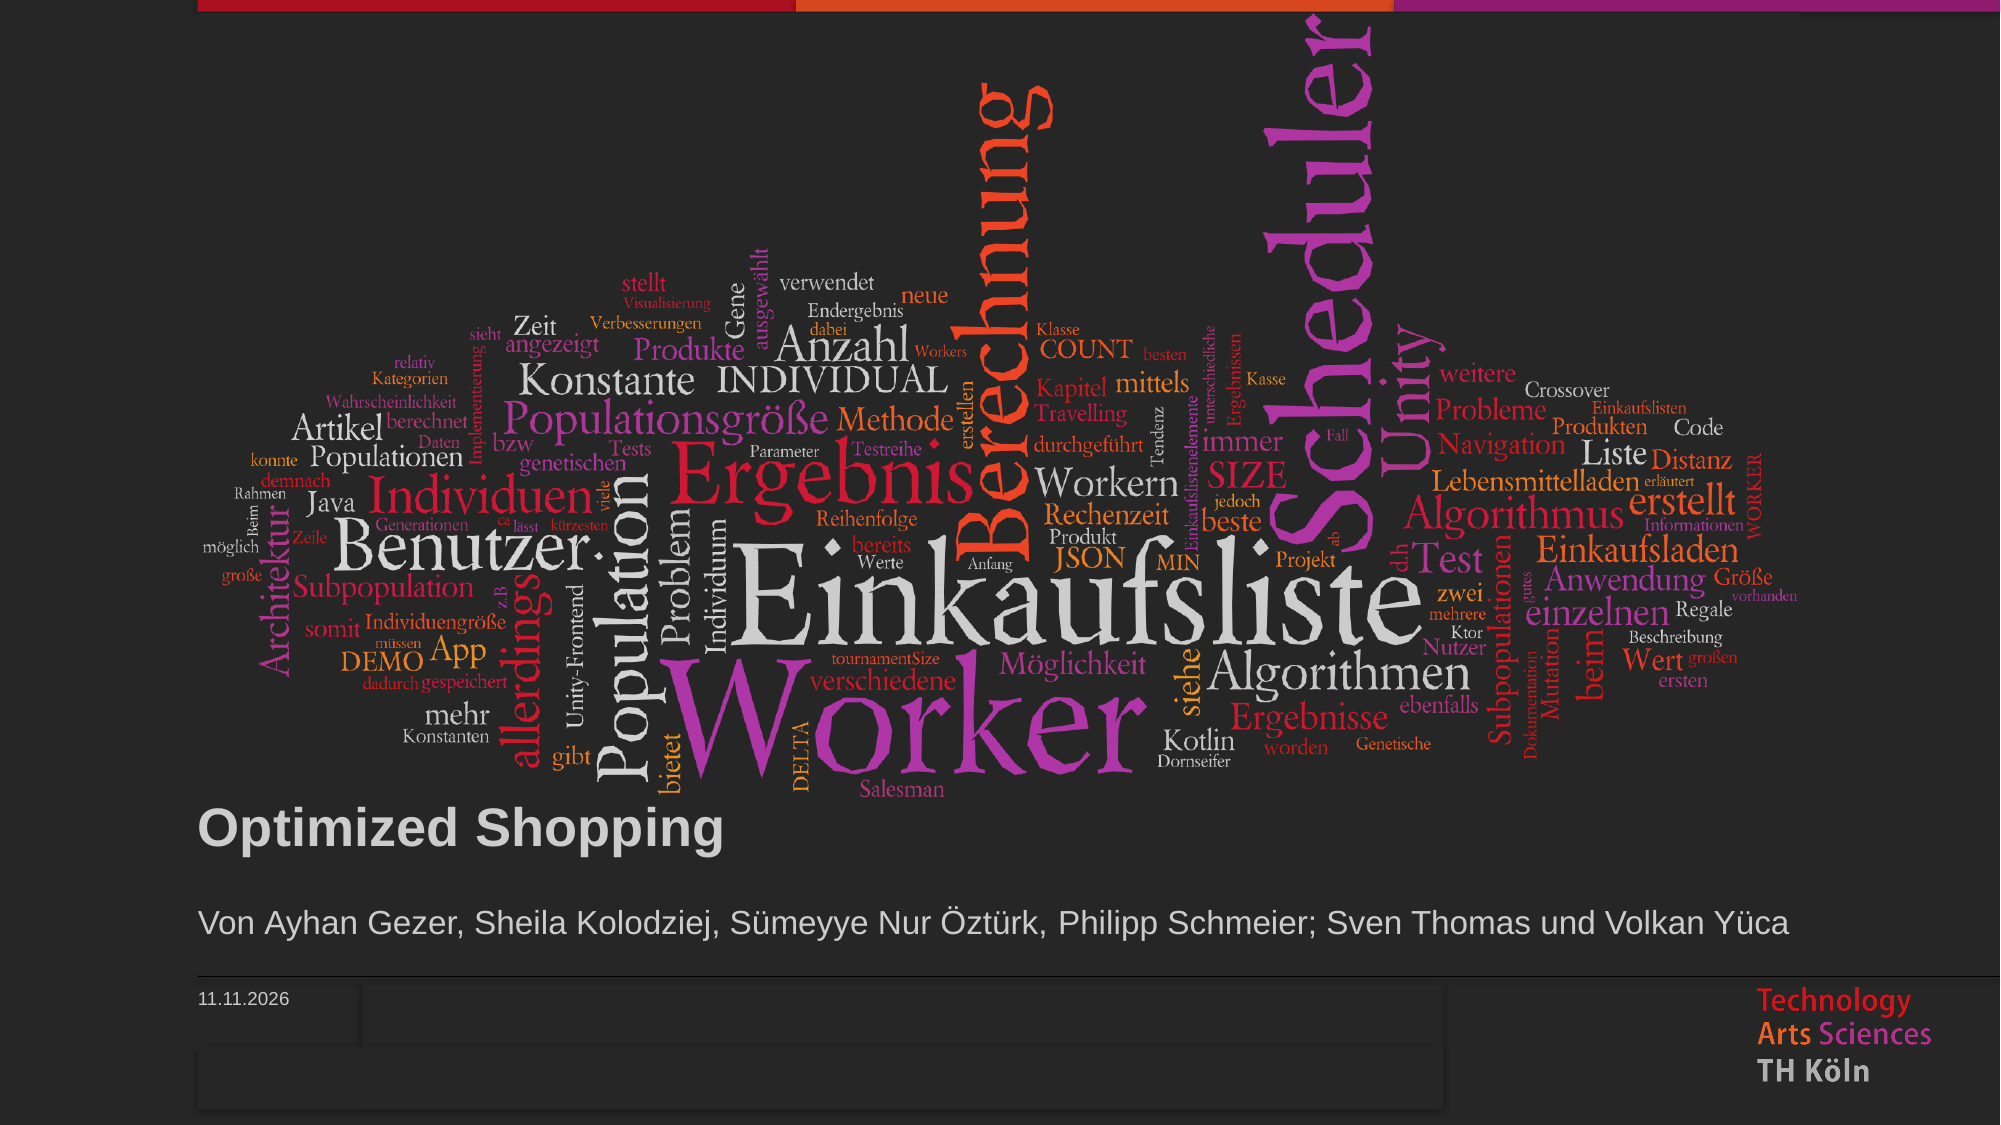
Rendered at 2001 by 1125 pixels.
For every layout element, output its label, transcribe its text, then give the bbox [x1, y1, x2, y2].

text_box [197, 984, 1444, 1110]
list Von Ayhan Gezer, Sheila Kolodziej, Sümeyye Nur Öztürk, Philipp Schmeier; Sven Thomas und Volkan Yüca [197, 894, 1970, 958]
picture [197, 13, 1801, 814]
picture [1757, 987, 1931, 1082]
title Optimized Shopping [197, 792, 1970, 894]
